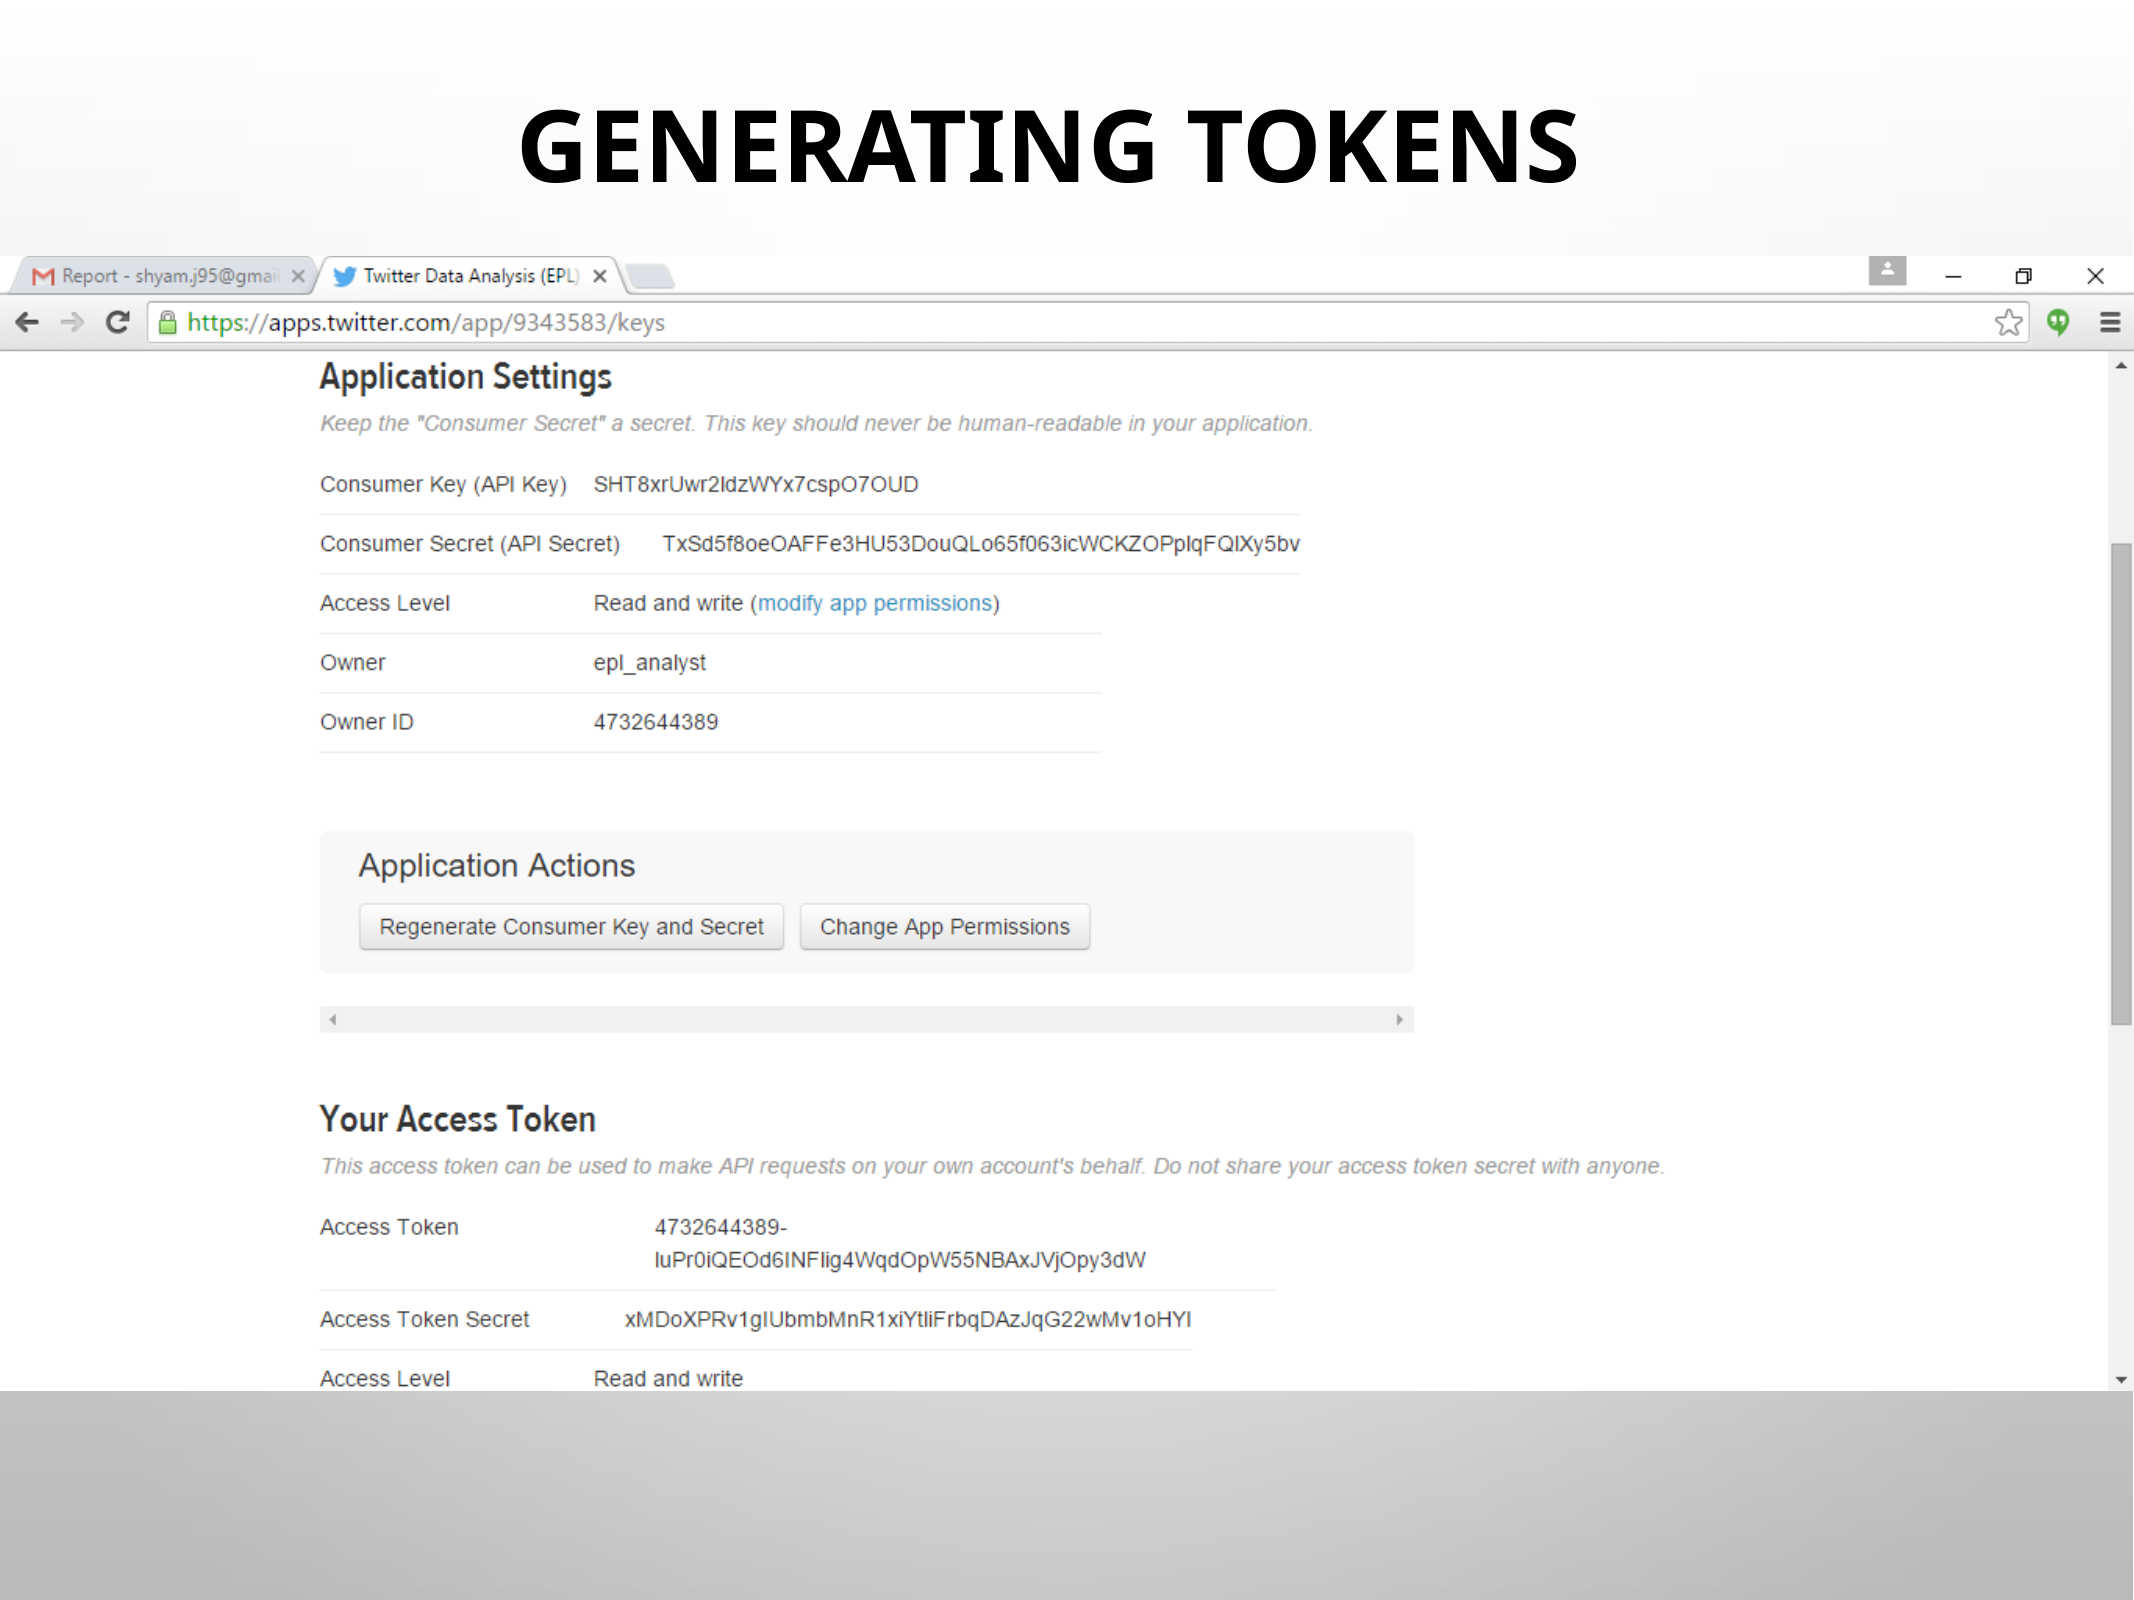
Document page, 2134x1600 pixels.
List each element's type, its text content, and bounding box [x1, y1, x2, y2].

text_box GENERATING TOKENS [424, 75, 1673, 210]
picture [0, 0, 2134, 1600]
